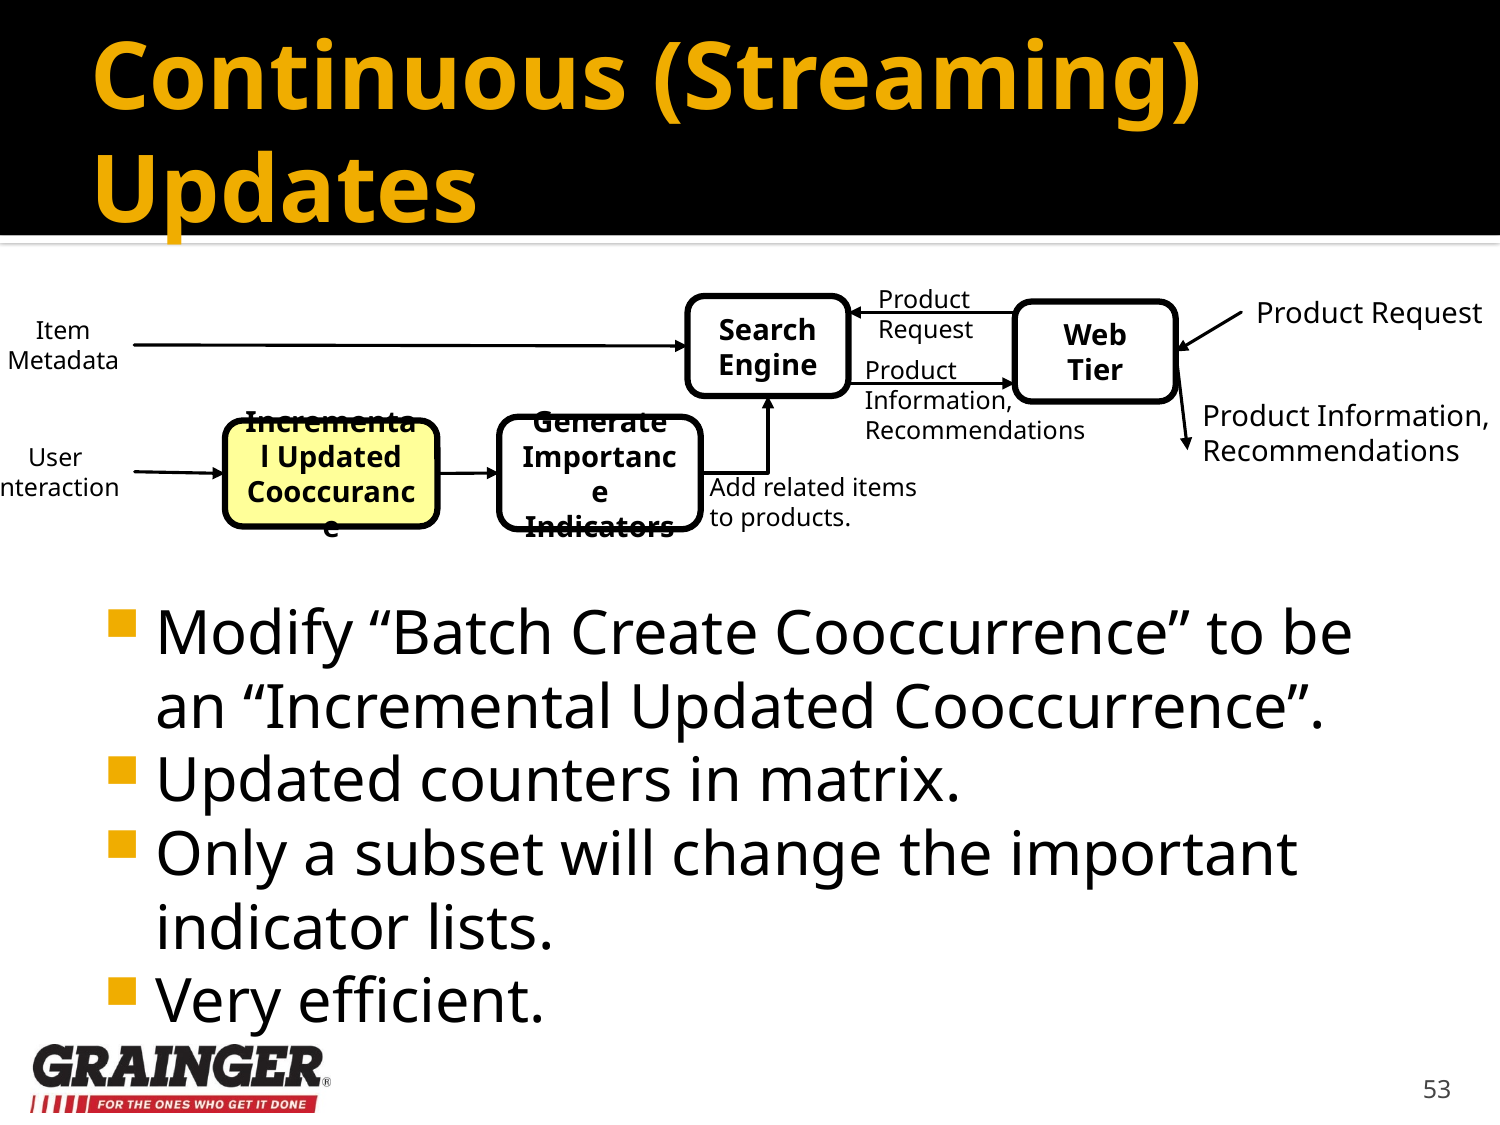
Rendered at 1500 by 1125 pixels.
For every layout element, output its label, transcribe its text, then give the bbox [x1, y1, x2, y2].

text_box Product Request [863, 276, 989, 312]
title Continuous (Streaming) Updates [75, 25, 1425, 231]
text_box Item Metadata [0, 307, 135, 383]
picture [30, 1044, 331, 1113]
text_box Product Request [1241, 287, 1498, 337]
text_box Add related items to products. [694, 464, 939, 540]
text_box Incremental Updated Cooccurance [221, 416, 442, 531]
text_box Product Request [863, 320, 989, 346]
text_box Search Engine [683, 292, 853, 400]
text_box User Interaction [0, 434, 135, 509]
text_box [1175, 351, 1204, 451]
slide_number 53 [1345, 1062, 1467, 1108]
text_box Generate Importance Indicators [495, 412, 694, 534]
text_box Product Information, Recommendations [1187, 390, 1500, 510]
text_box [1175, 312, 1254, 352]
text_box Web Tier [1010, 297, 1179, 406]
text_box Product Information, Recommendations [850, 346, 1101, 452]
list Modify “Batch Create Cooccurrence” to be an “Incremental Updated Cooccurrence”. Updated counters in matrix. Only a subset will change the important indicator lists. Very efficient. [75, 578, 1425, 1050]
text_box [700, 395, 768, 474]
